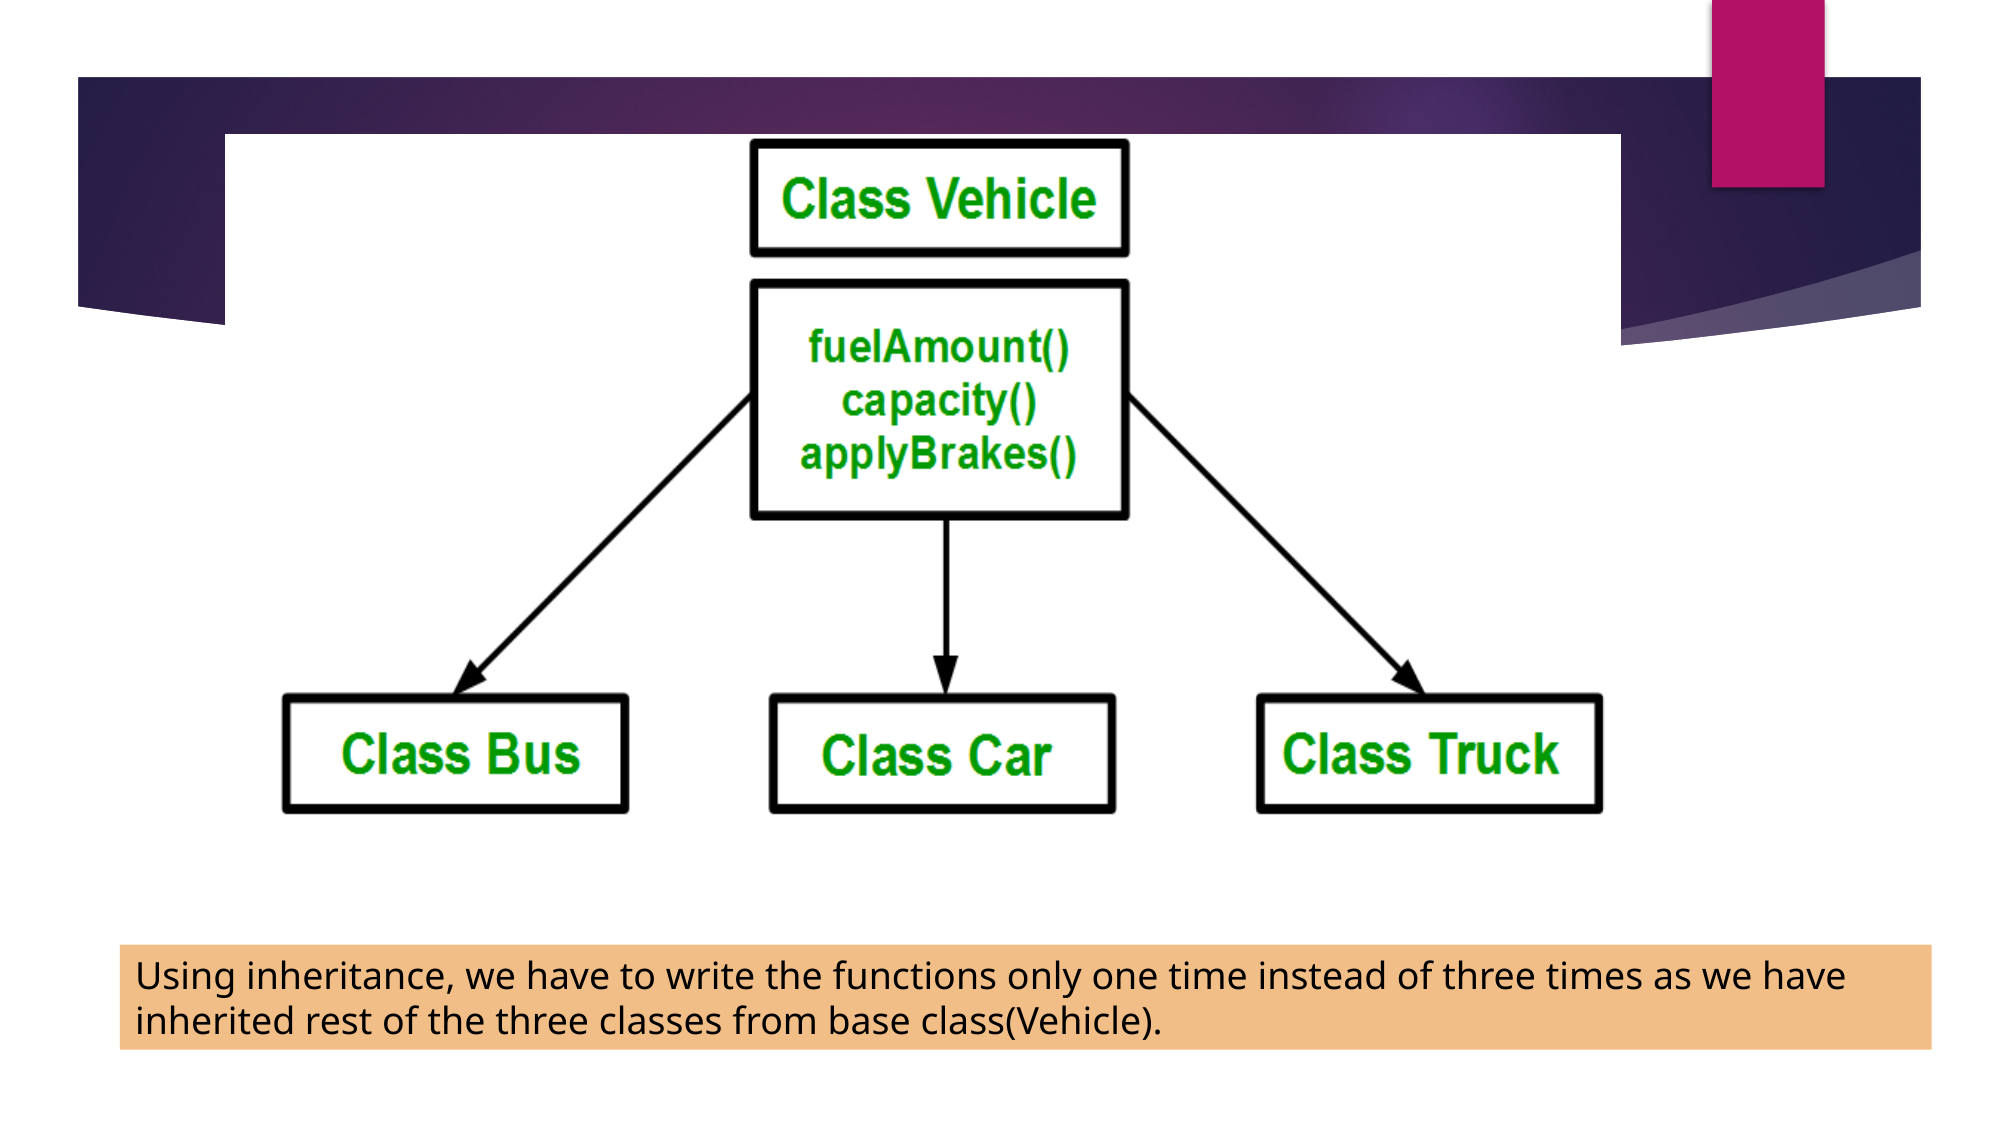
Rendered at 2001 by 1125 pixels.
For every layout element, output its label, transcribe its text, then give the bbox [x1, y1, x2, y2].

picture [79, 78, 1920, 816]
text_box Using inheritance, we have to write the functions only one time instead of three times as we have inherited rest of the three classes from base class(Vehicle). [119, 944, 1932, 1050]
